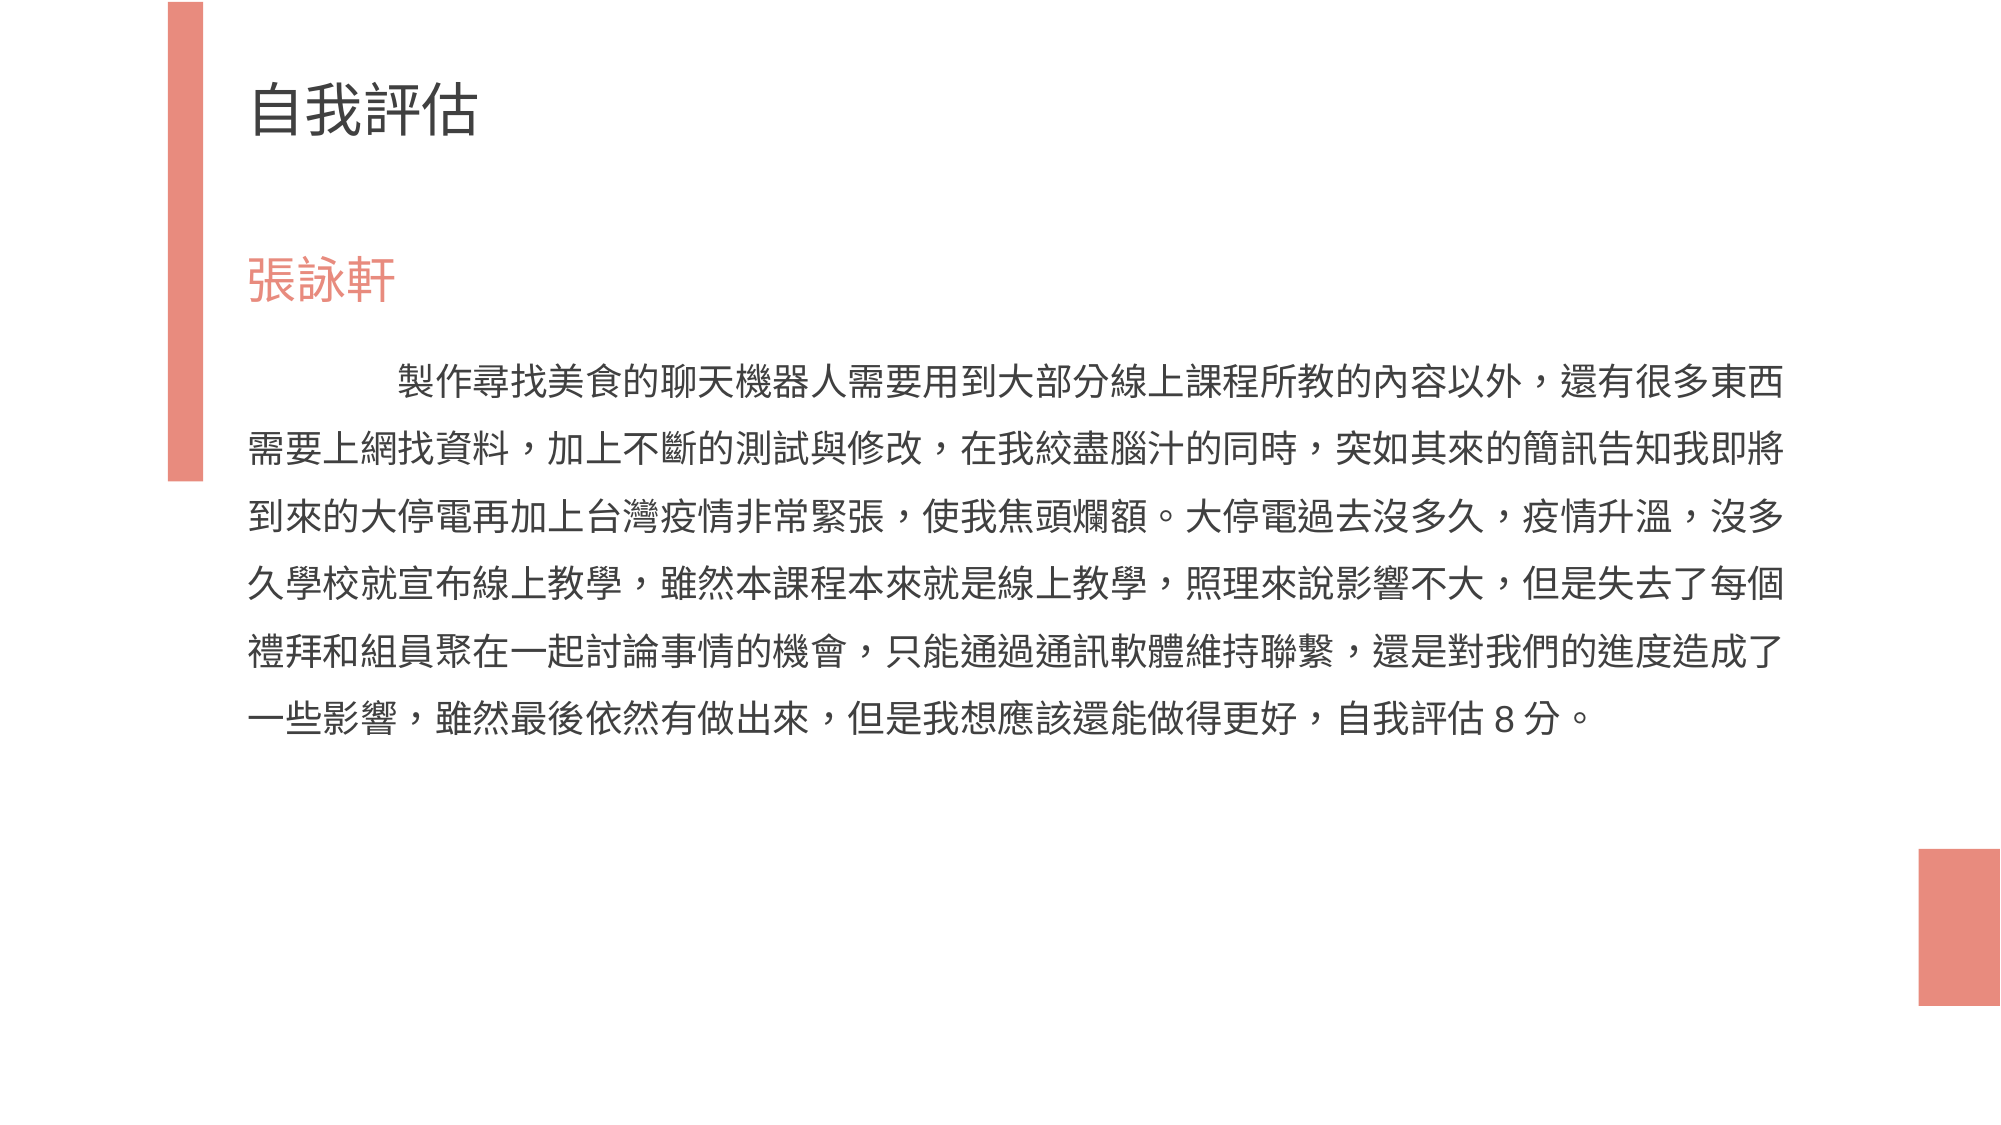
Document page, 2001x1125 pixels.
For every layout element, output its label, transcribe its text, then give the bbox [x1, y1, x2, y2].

text_box 張詠軒 [232, 241, 1371, 318]
text_box 自我評估 [232, 65, 1843, 232]
text_box 製作尋找美食的聊天機器人需要用到大部分線上課程所教的內容以外，還有很多東西需要上網找資料，加上不斷的測試與修改，在我絞盡腦汁的同時，突如其來的簡訊告知我即將到來的大停電再加上台灣疫情非常緊張，使我焦頭爛額。大停電過去沒多久，疫情升溫，沒多久學校就宣布線上教學，雖然本課程本來就是線上教學，照理來說影響不大，但是失去了每個禮拜和組員聚在一起討論事情的機會，只能通過通訊軟體維持聯繫，還是對我們的進度造成了一些影響，雖然最後依然有做出來，但是我想應該還能做得更好，自我評估8分。 [232, 327, 1821, 948]
text_box [167, 1, 204, 482]
text_box [1918, 848, 2000, 1006]
